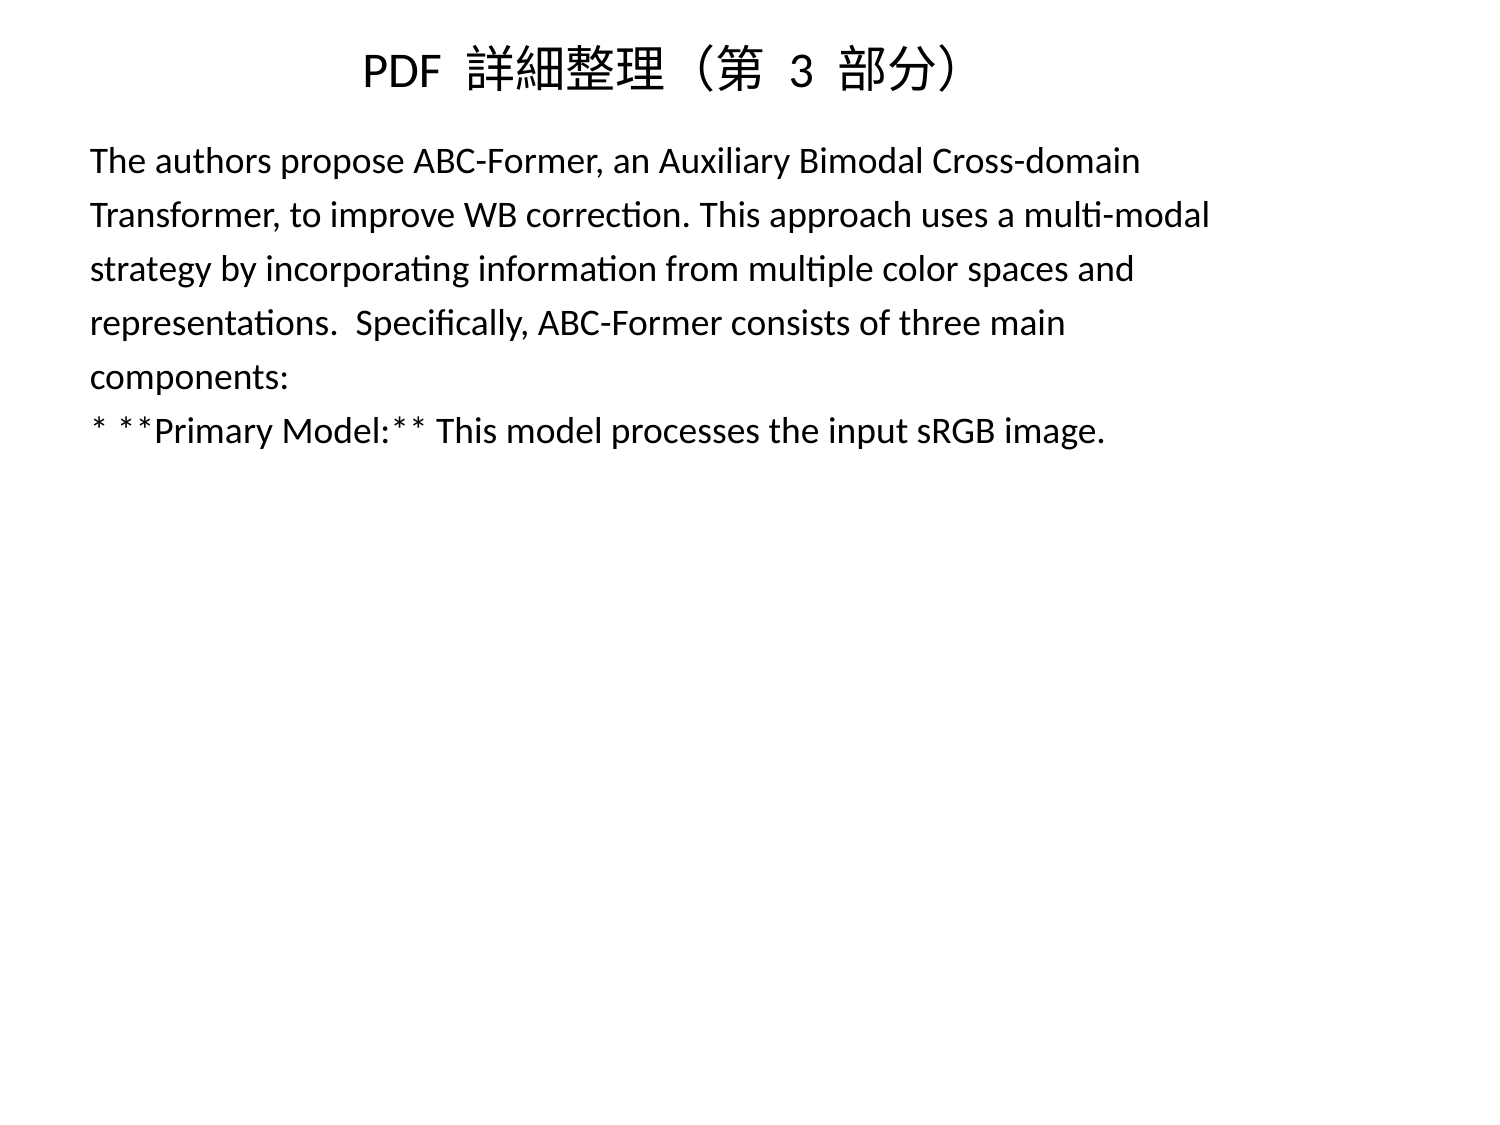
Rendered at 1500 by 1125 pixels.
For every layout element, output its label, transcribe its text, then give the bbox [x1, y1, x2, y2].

text_box PDF 詳細整理（第 3 部分） [347, 29, 1003, 74]
text_box The authors propose ABC-Former, an Auxiliary Bimodal Cross-domain Transformer, to improve WB correction. This approach uses a multi-modal strategy by incorporating information from multiple color spaces and representations. Specifically, ABC-Former consists of three main components: * **Primary Model:** This model processes the input sRGB image. [74, 74, 1275, 459]
